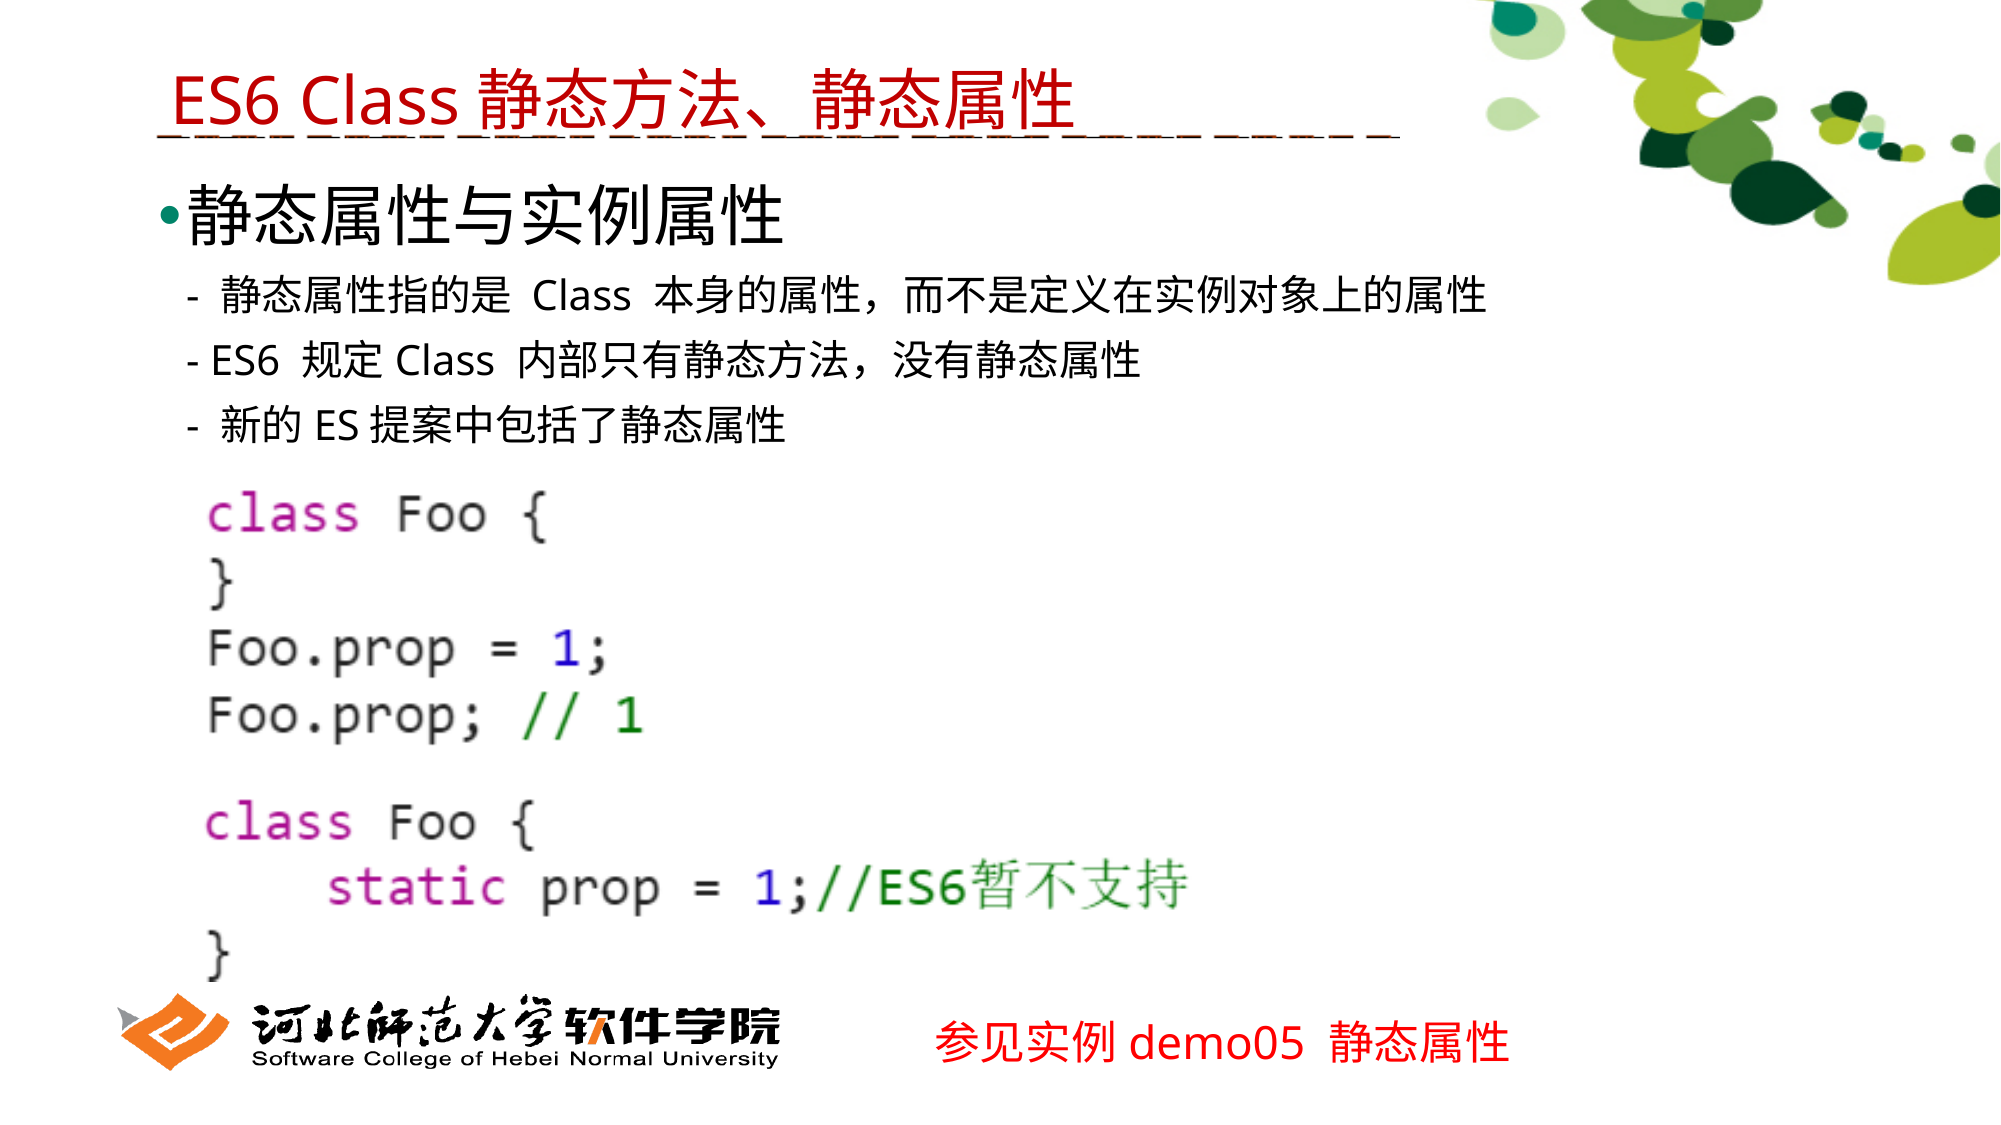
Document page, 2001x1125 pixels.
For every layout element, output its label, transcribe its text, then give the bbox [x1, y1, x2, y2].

list 静态属性与实例属性 - 静态属性指的是 Class 本身的属性，而不是定义在实例对象上的属性 - ES6 规定Class 内部只有静态方法，没有静态属性 - 新的ES提案中包括了静态属性 [143, 142, 1855, 982]
picture [0, 0, 2001, 1125]
text_box 参见实例demo05 静态属性 [919, 1006, 1909, 1077]
list ES6 Class静态方法、静态属性 [155, 50, 1536, 131]
